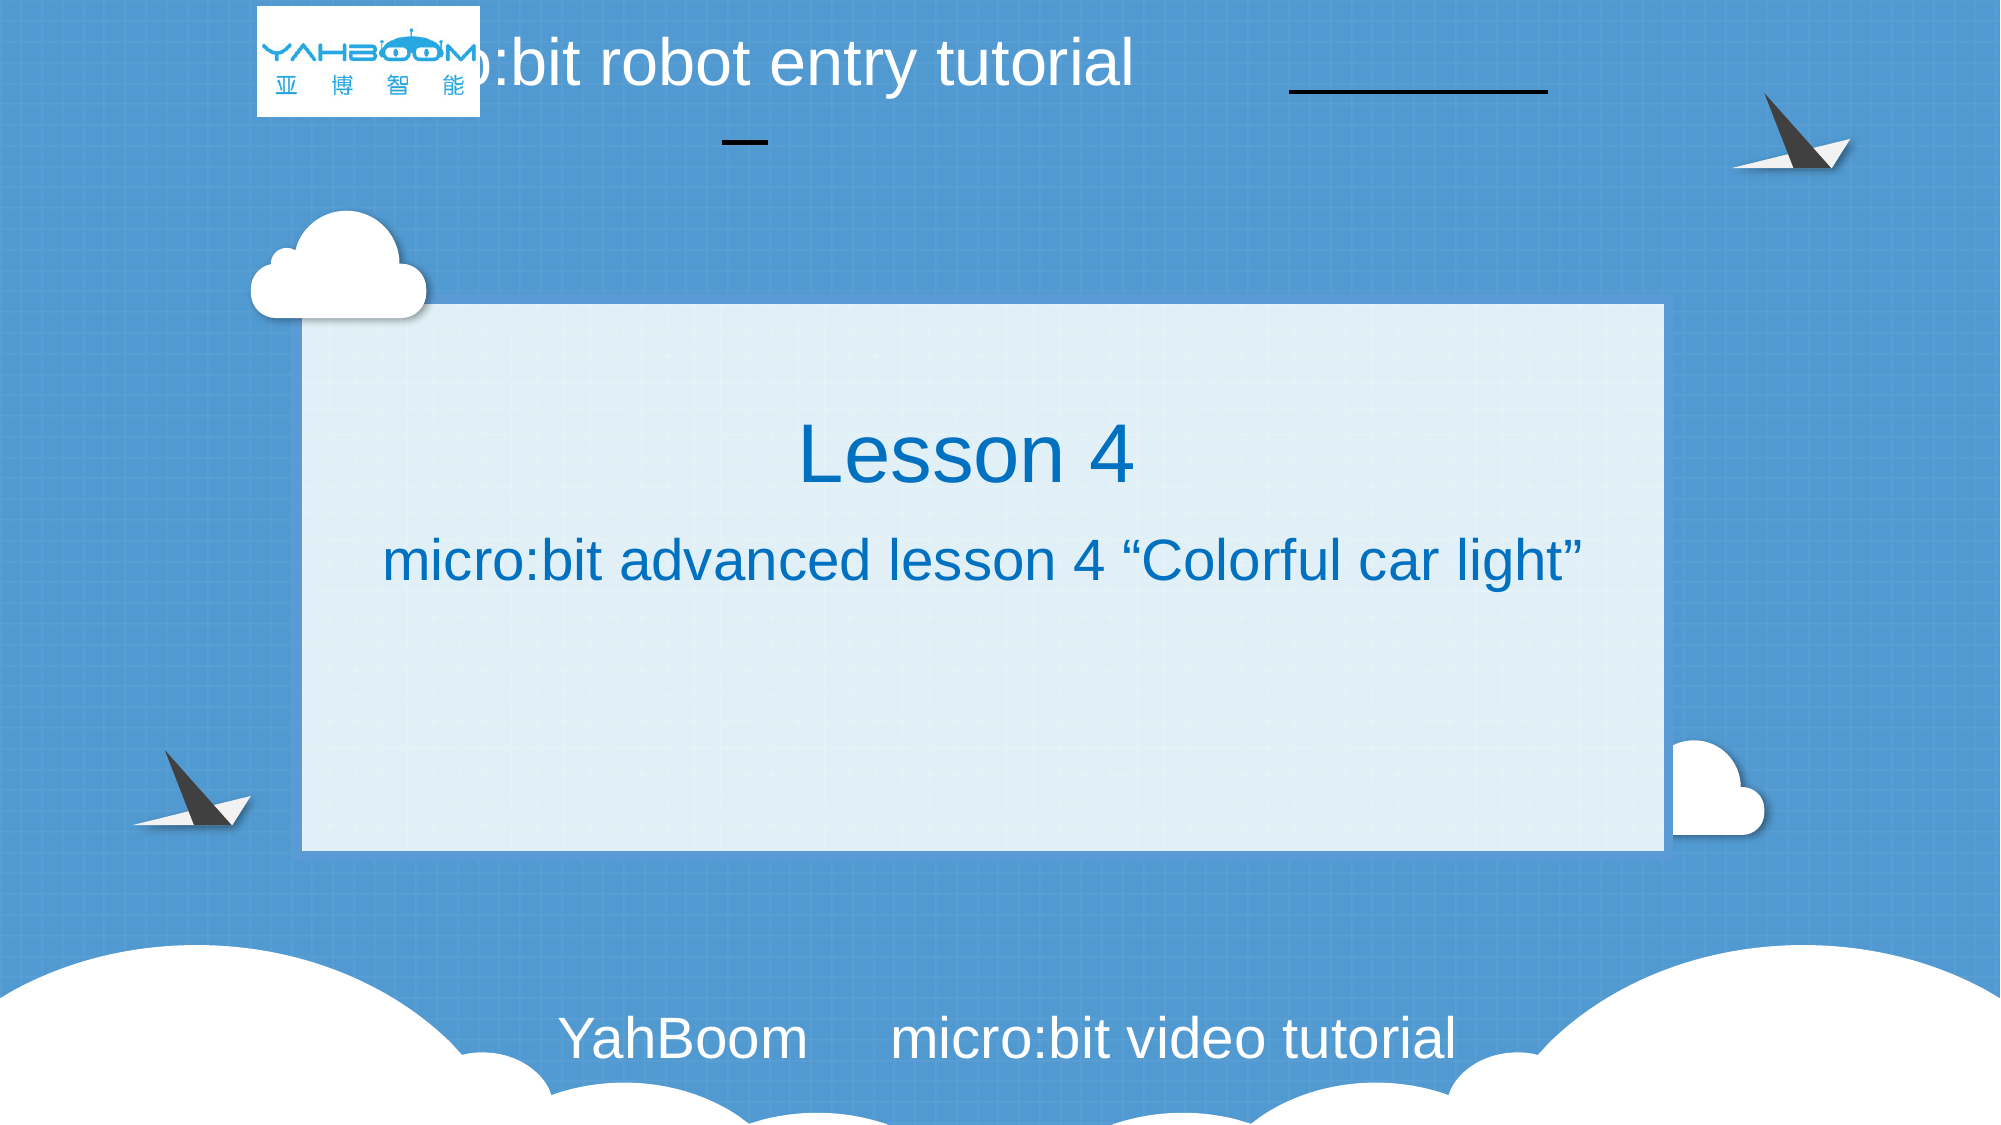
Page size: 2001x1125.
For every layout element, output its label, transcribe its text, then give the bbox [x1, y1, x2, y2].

picture [257, 6, 480, 118]
text_box YahBoom micro:bit video tutorial [1111, 944, 2000, 1125]
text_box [1731, 92, 1851, 169]
picture [302, 303, 1665, 852]
text_box [1673, 739, 1766, 836]
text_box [131, 749, 251, 826]
text_box YahBoom micro:bit video tutorial [0, 944, 889, 1125]
text_box micro:bit robot entry tutorial [0, 33, 1569, 153]
text_box [249, 209, 428, 320]
